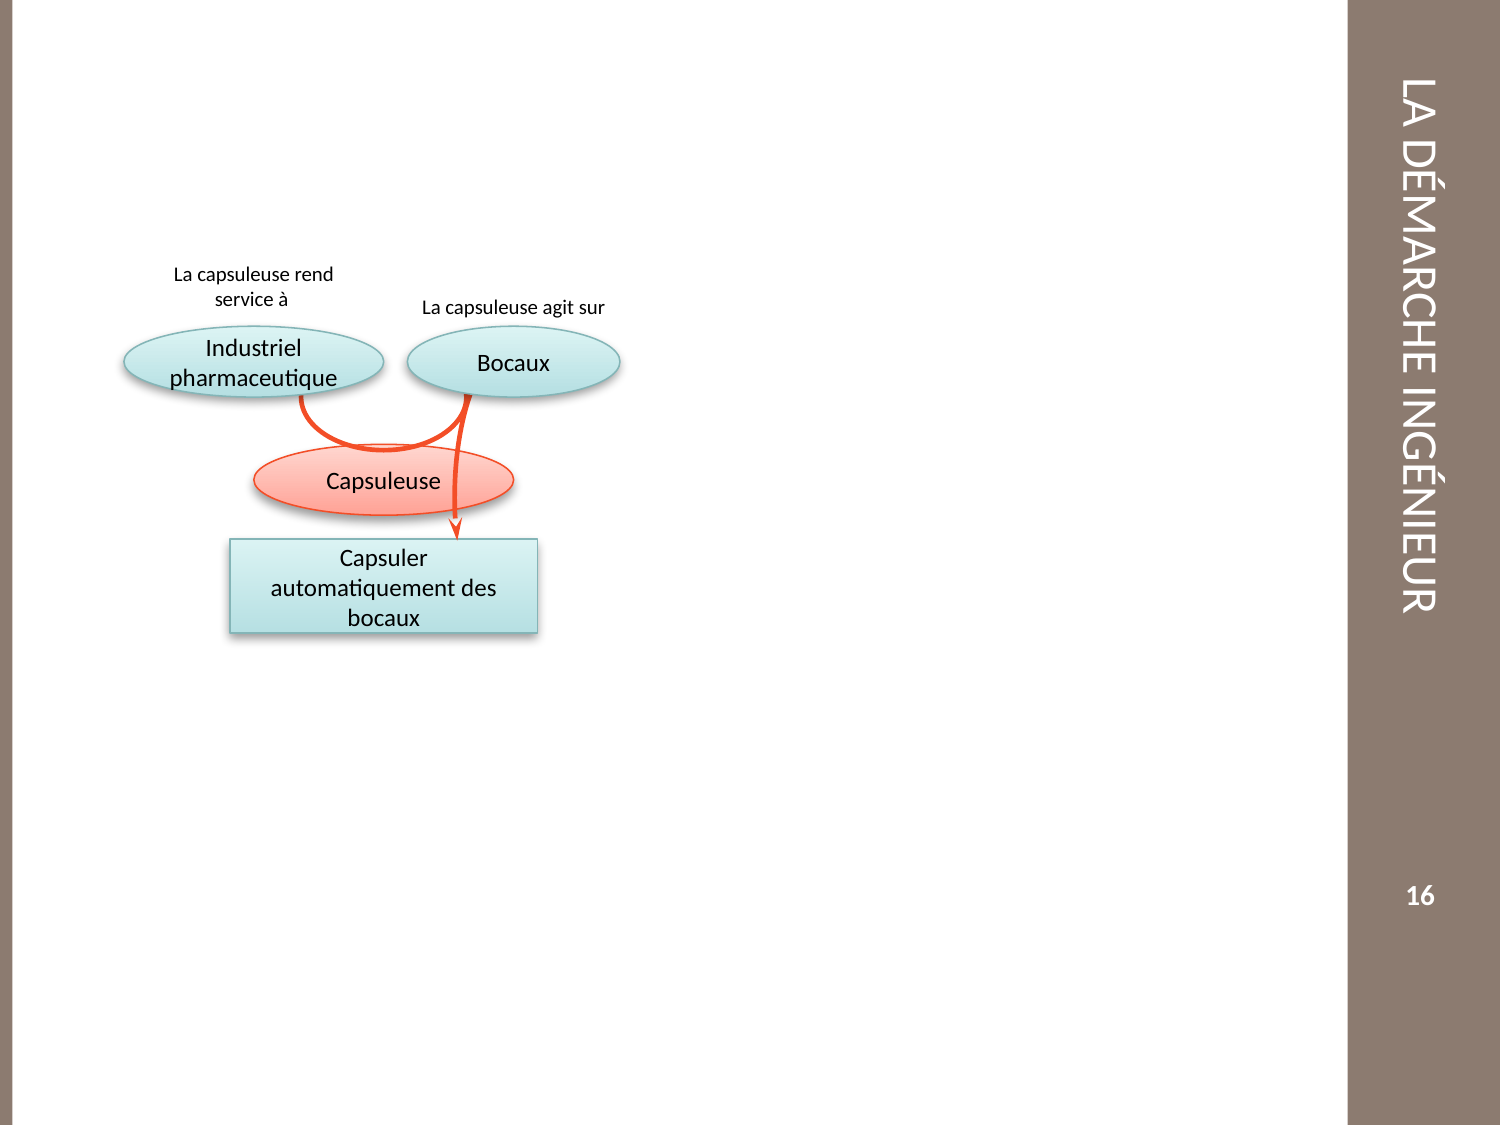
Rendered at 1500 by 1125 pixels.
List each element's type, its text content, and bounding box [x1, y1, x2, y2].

text_box Capsuleuse [253, 445, 456, 516]
text_box [301, 388, 465, 451]
text_box Capsuler automatiquement des bocaux [229, 538, 538, 634]
text_box La capsuleuse agit sur [383, 285, 644, 326]
text_box Industriel pharmaceutique [123, 325, 385, 398]
text_box La capsuleuse rend service à [135, 252, 372, 318]
text_box [449, 405, 523, 541]
slide_number 16 [1340, 869, 1500, 917]
text_box Bocaux [406, 326, 621, 398]
